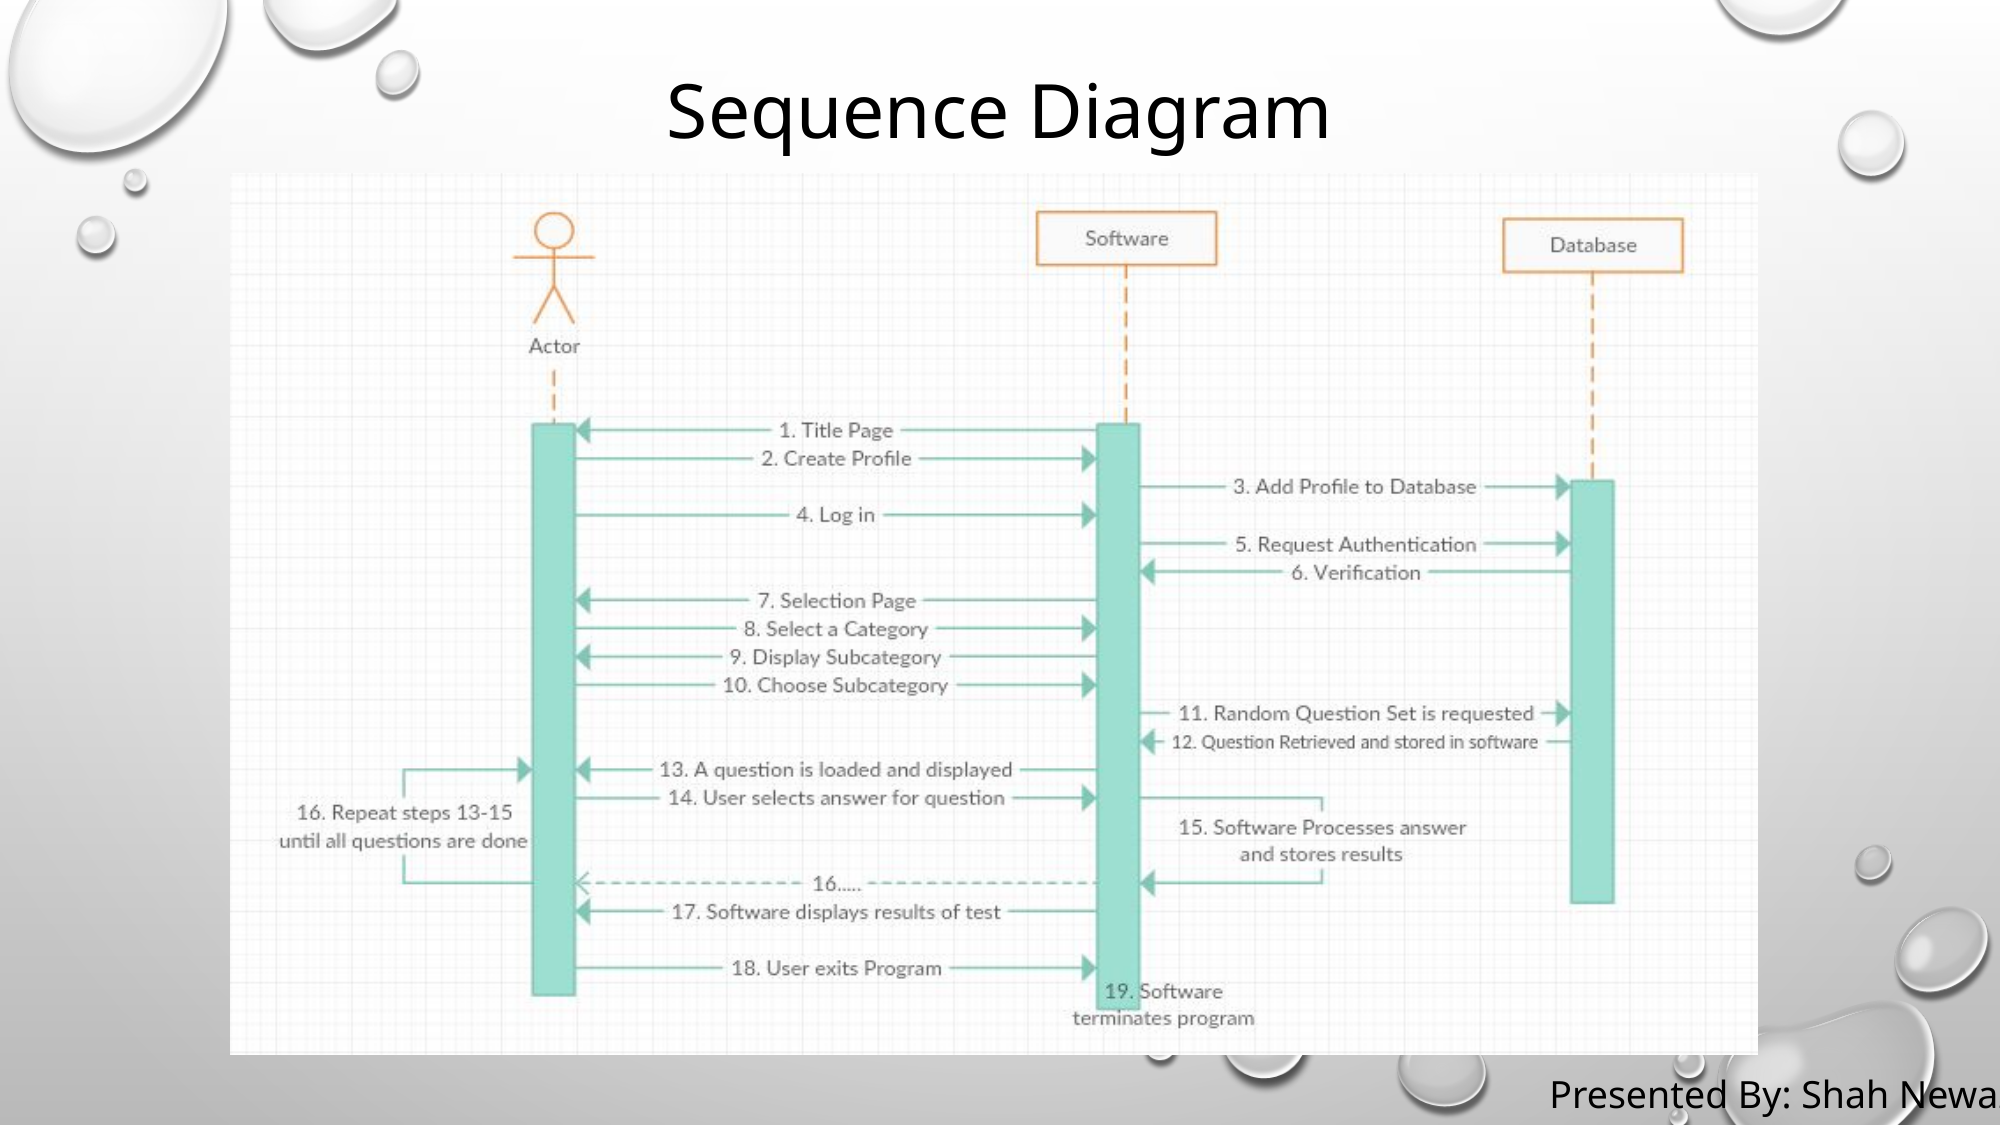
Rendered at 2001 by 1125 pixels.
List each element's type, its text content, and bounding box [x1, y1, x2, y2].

title Sequence Diagram [149, 0, 1851, 245]
picture [0, 0, 2000, 1125]
text_box Presented By: Shah Newaz [1534, 1063, 2000, 1124]
